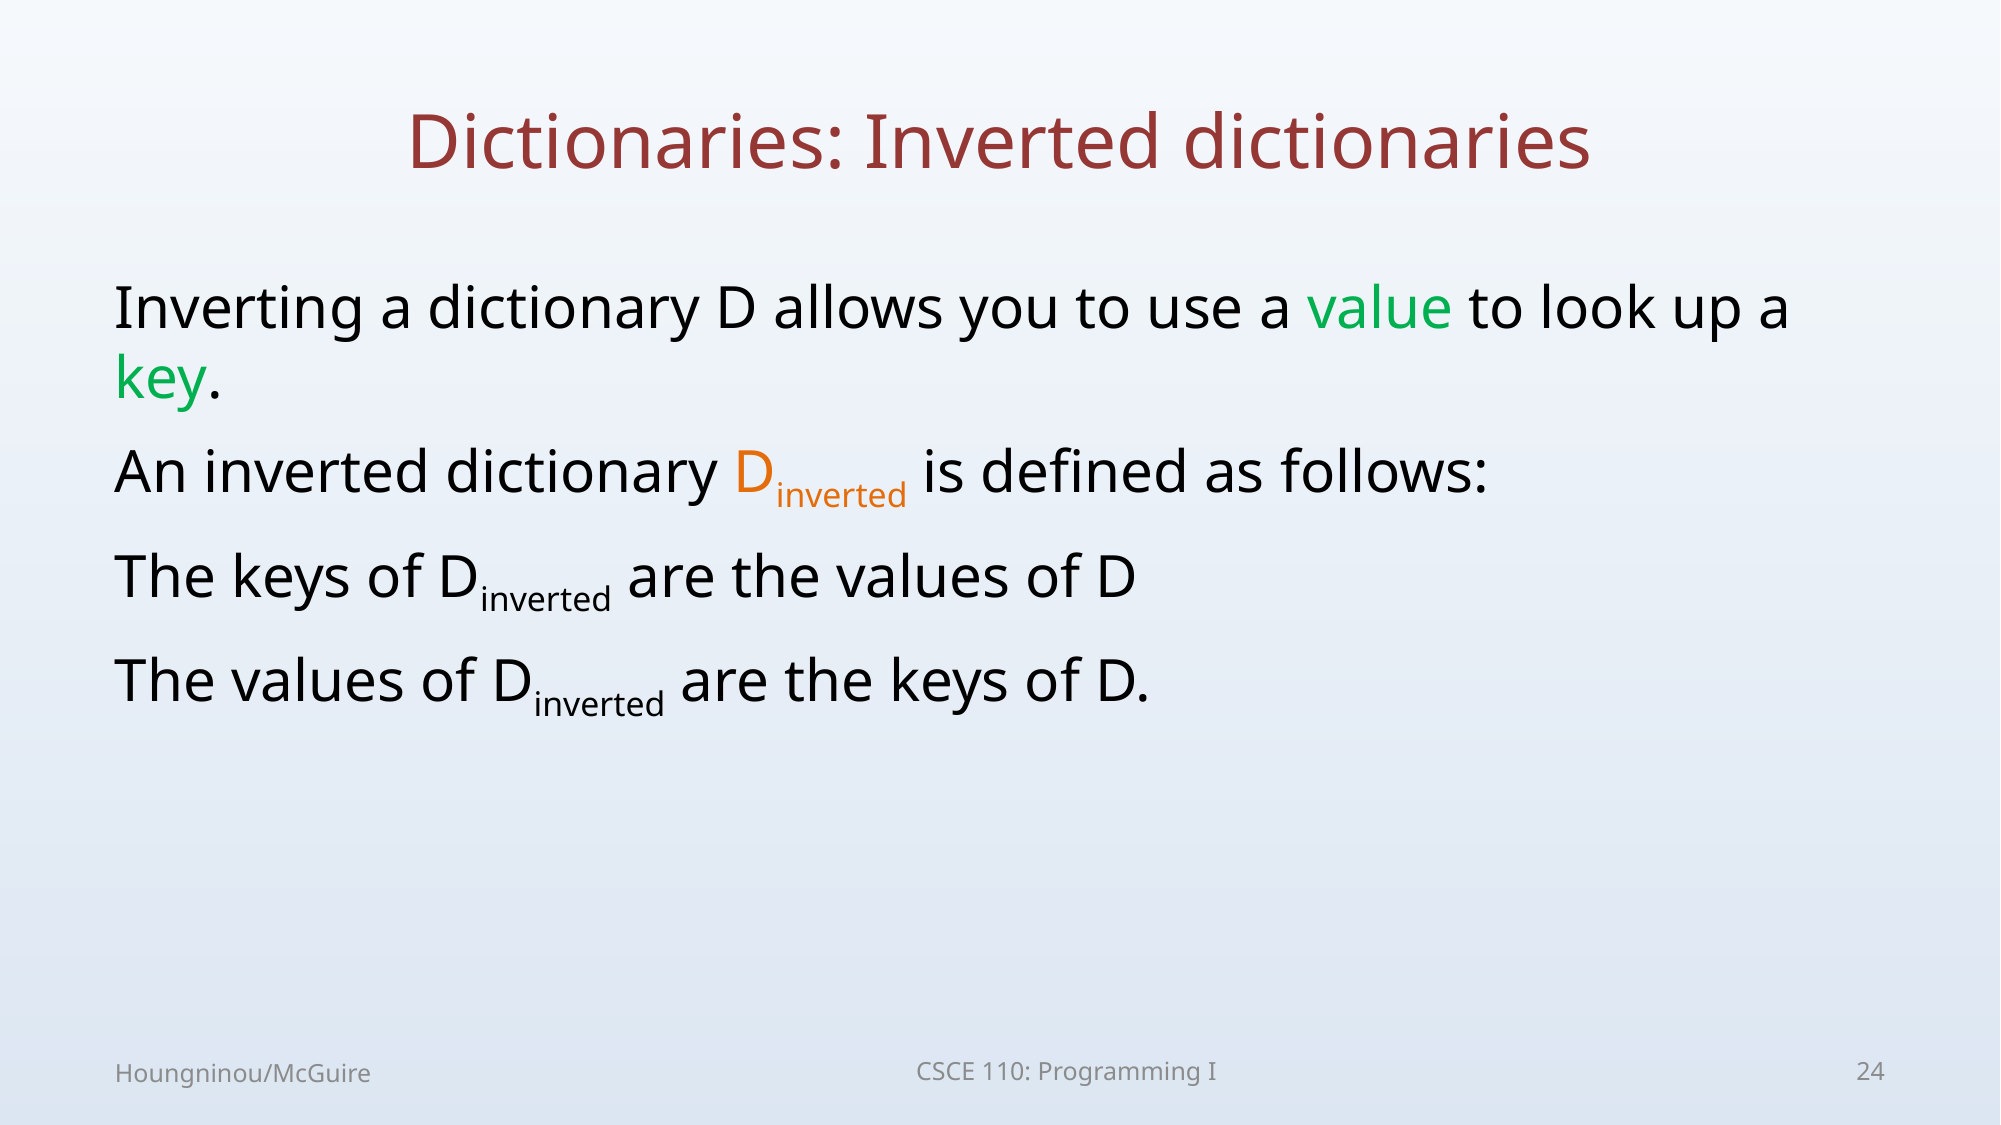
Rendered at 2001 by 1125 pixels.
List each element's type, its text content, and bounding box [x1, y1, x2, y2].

slide_number 24 [1450, 1042, 1900, 1103]
title Dictionaries: Inverted dictionaries [99, 45, 1900, 233]
slide_number Houngninou/McGuire [99, 1042, 567, 1103]
list Inverting a dictionary D allows you to use a value to look up a key. An inverted dictionary Dinverted is defined as follows: The keys of Dinverted are the values of D The values of Dinverted are the keys of D. [99, 262, 1900, 1005]
footer CSCE 110: Programming I [683, 1042, 1450, 1103]
